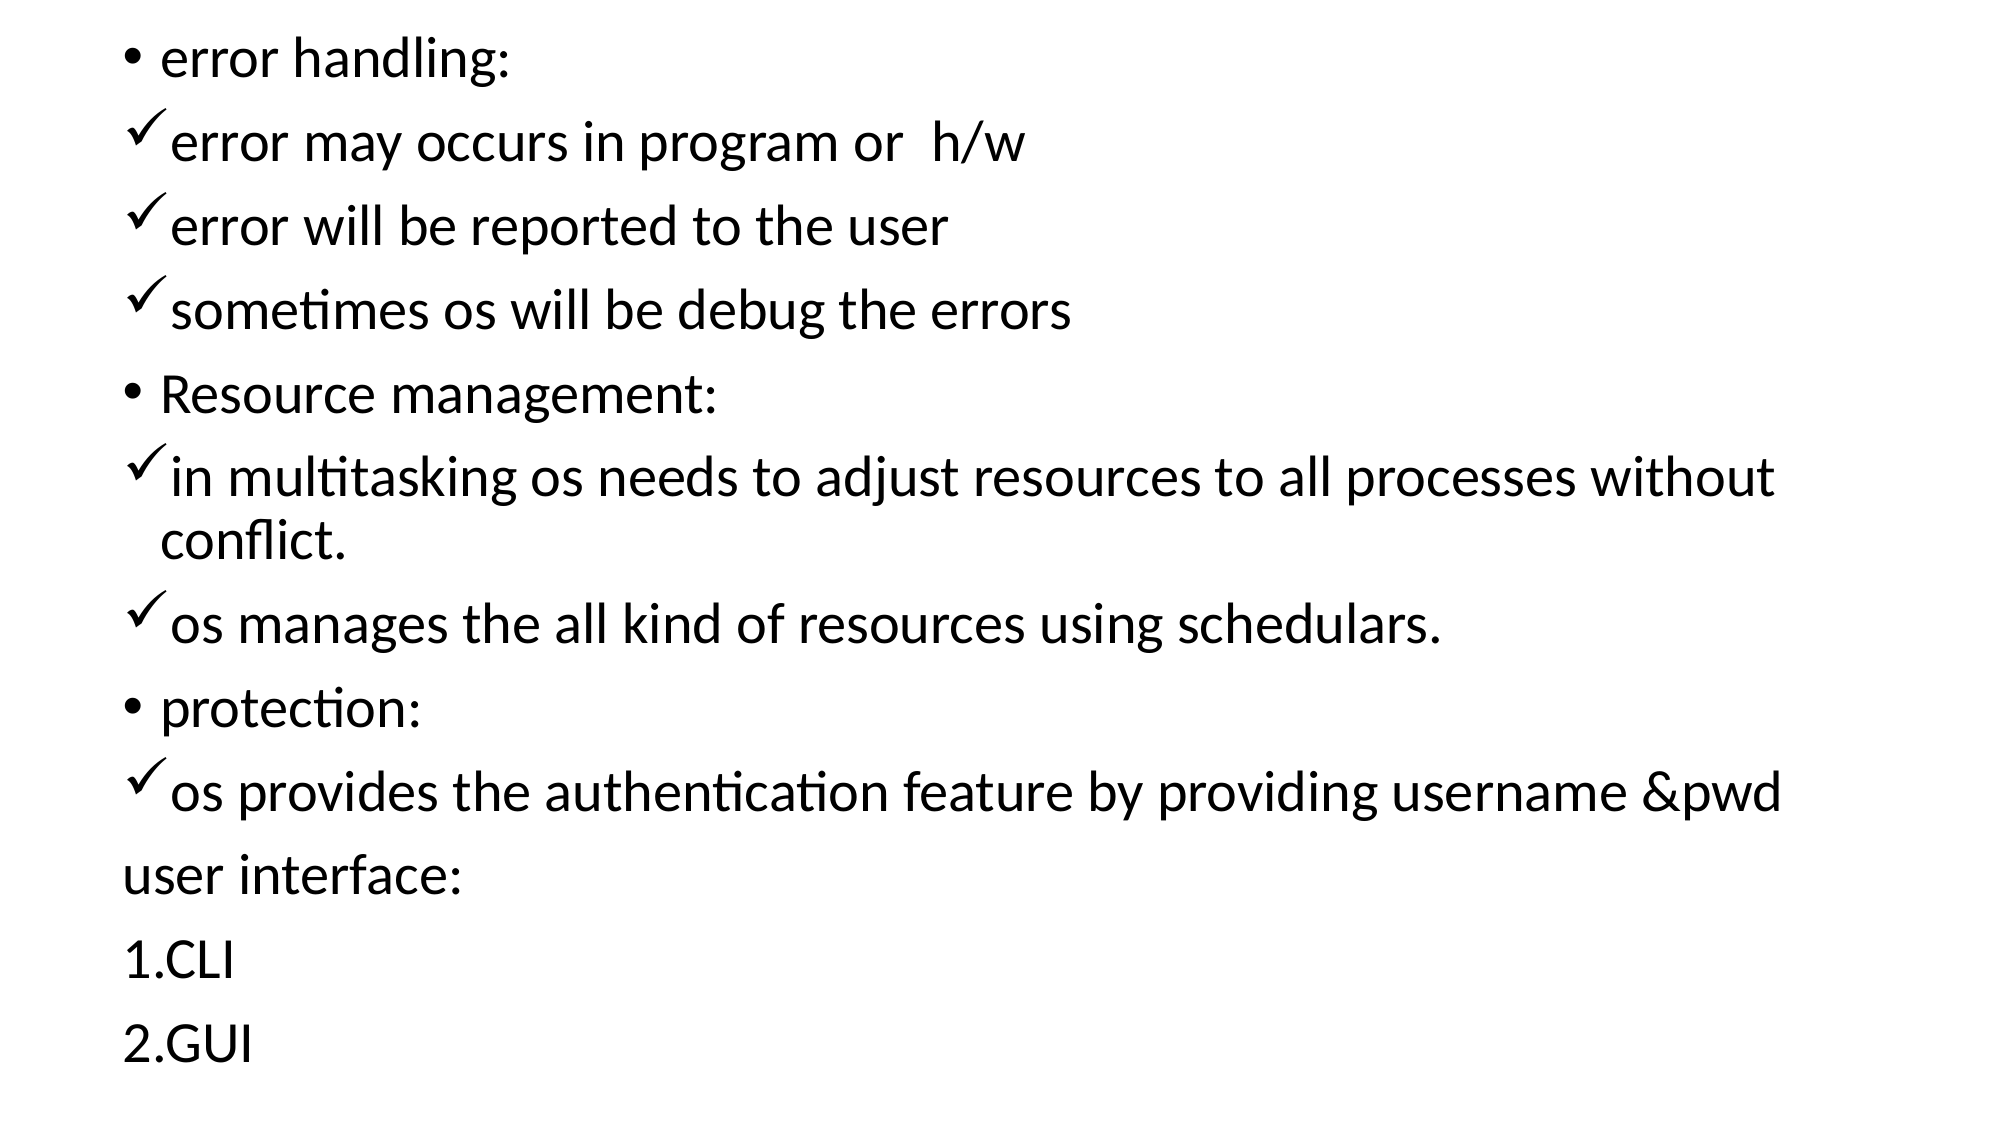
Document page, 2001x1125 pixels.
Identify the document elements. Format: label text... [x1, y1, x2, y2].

list error handling: error may occurs in program or h/w error will be reported to the user sometimes os will be debug the errors Resource management: in multitasking os needs to adjust resources to all processes without conflict. os manages the all kind of resources using schedulars. protection: os provides the authentication feature by providing username &pwd user interface: 1.CLI 2.GUI [107, 20, 1833, 1101]
